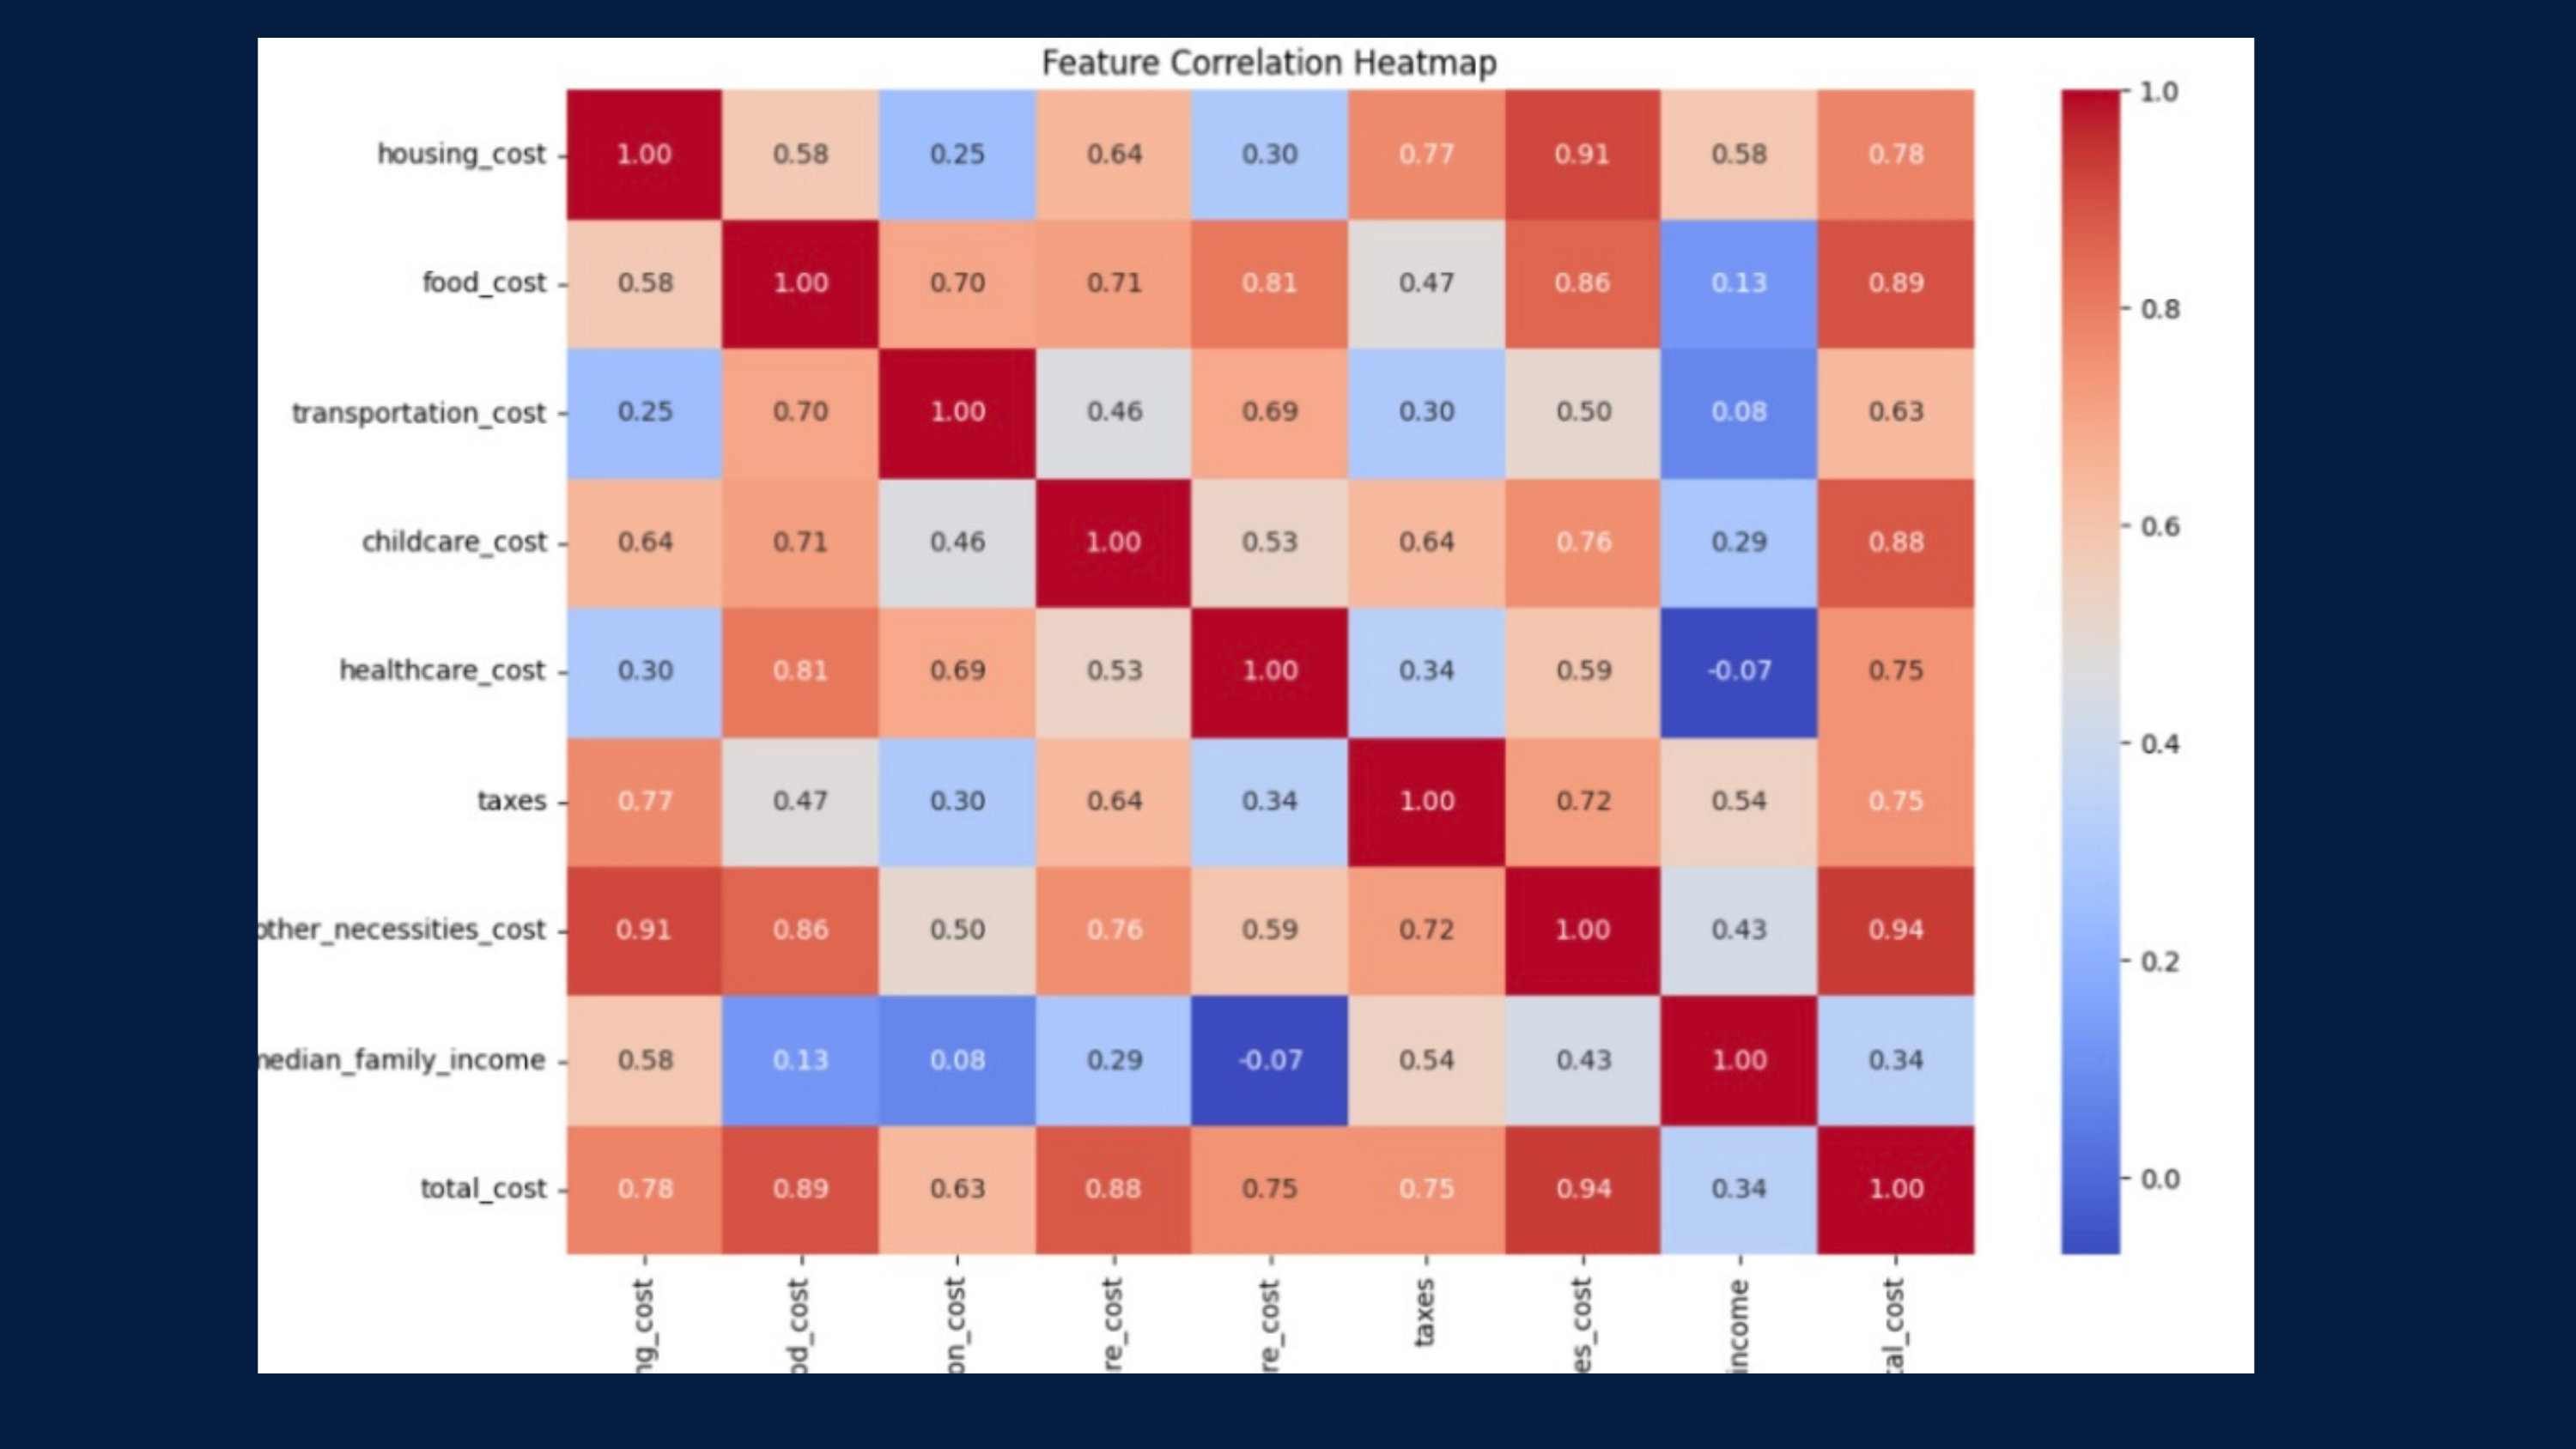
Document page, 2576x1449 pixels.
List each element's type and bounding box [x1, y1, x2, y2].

text_box [258, 38, 2255, 1373]
